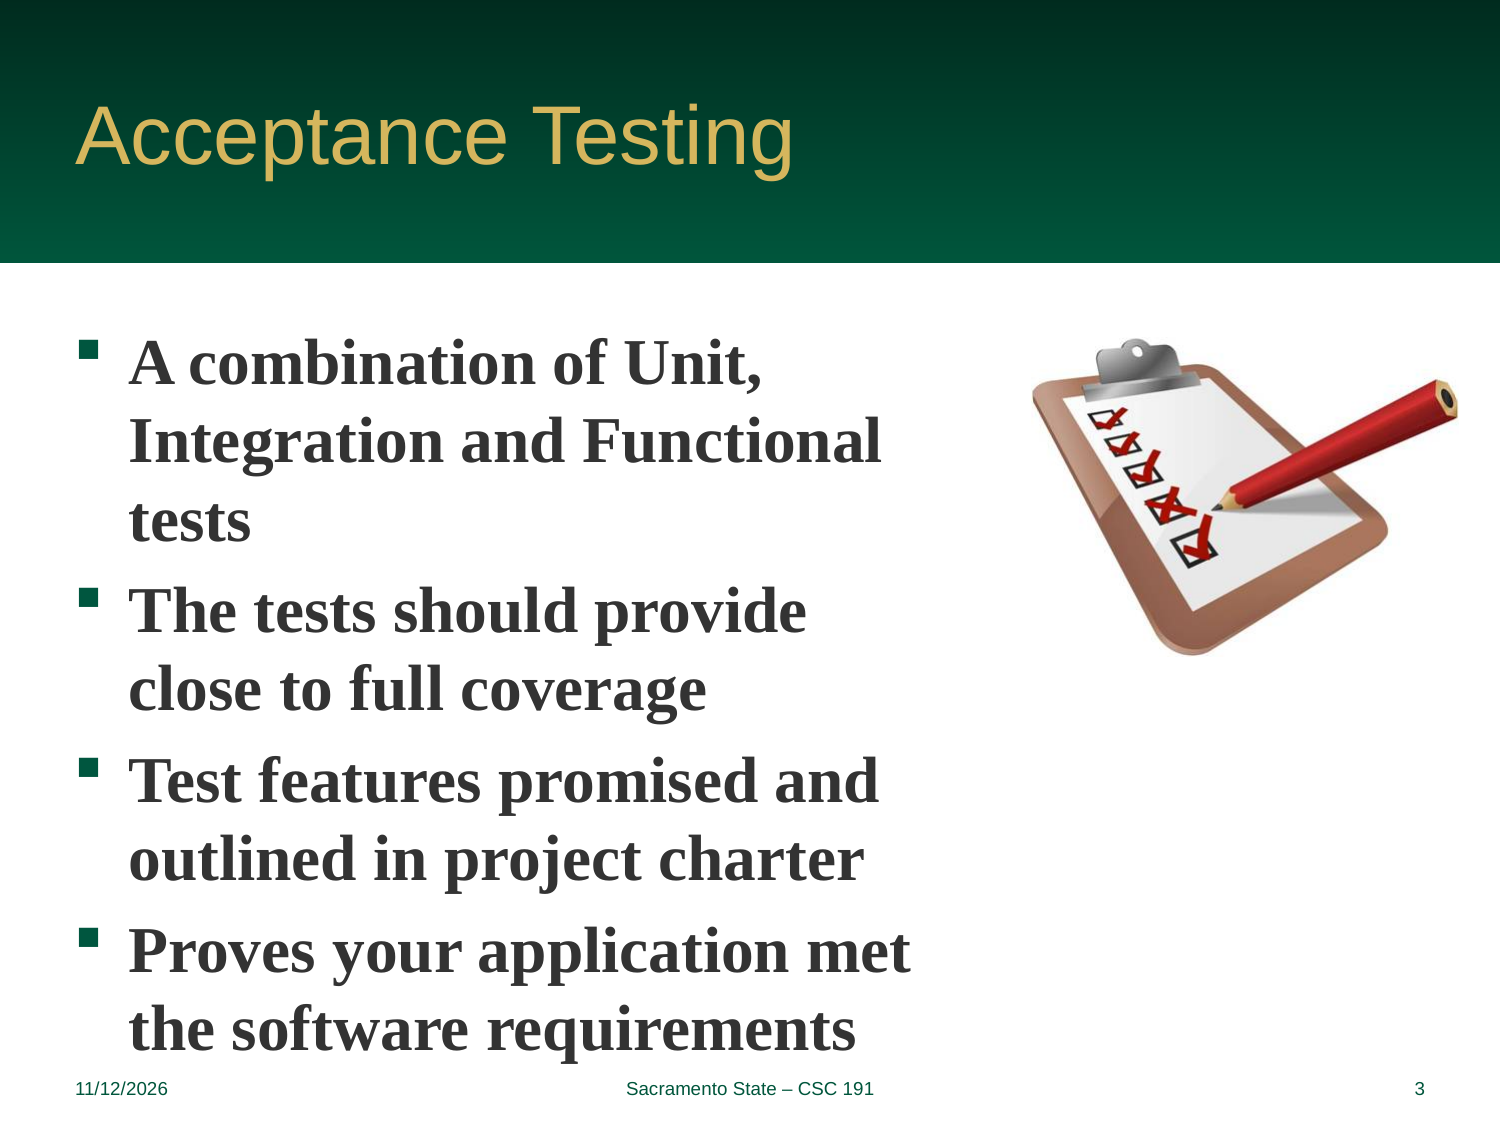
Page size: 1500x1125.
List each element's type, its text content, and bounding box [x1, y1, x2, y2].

picture [1031, 337, 1459, 657]
list A combination of Unit, Integration and Functional tests The tests should provide close to full coverage Test features promised and outlined in project charter Proves your application met the software requirements [73, 318, 955, 1069]
title Acceptance Testing [75, 18, 1425, 244]
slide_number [75, 1050, 375, 1125]
slide_number 3 [1125, 1050, 1425, 1125]
footer Sacramento State – CSC 191 [393, 1050, 1107, 1125]
